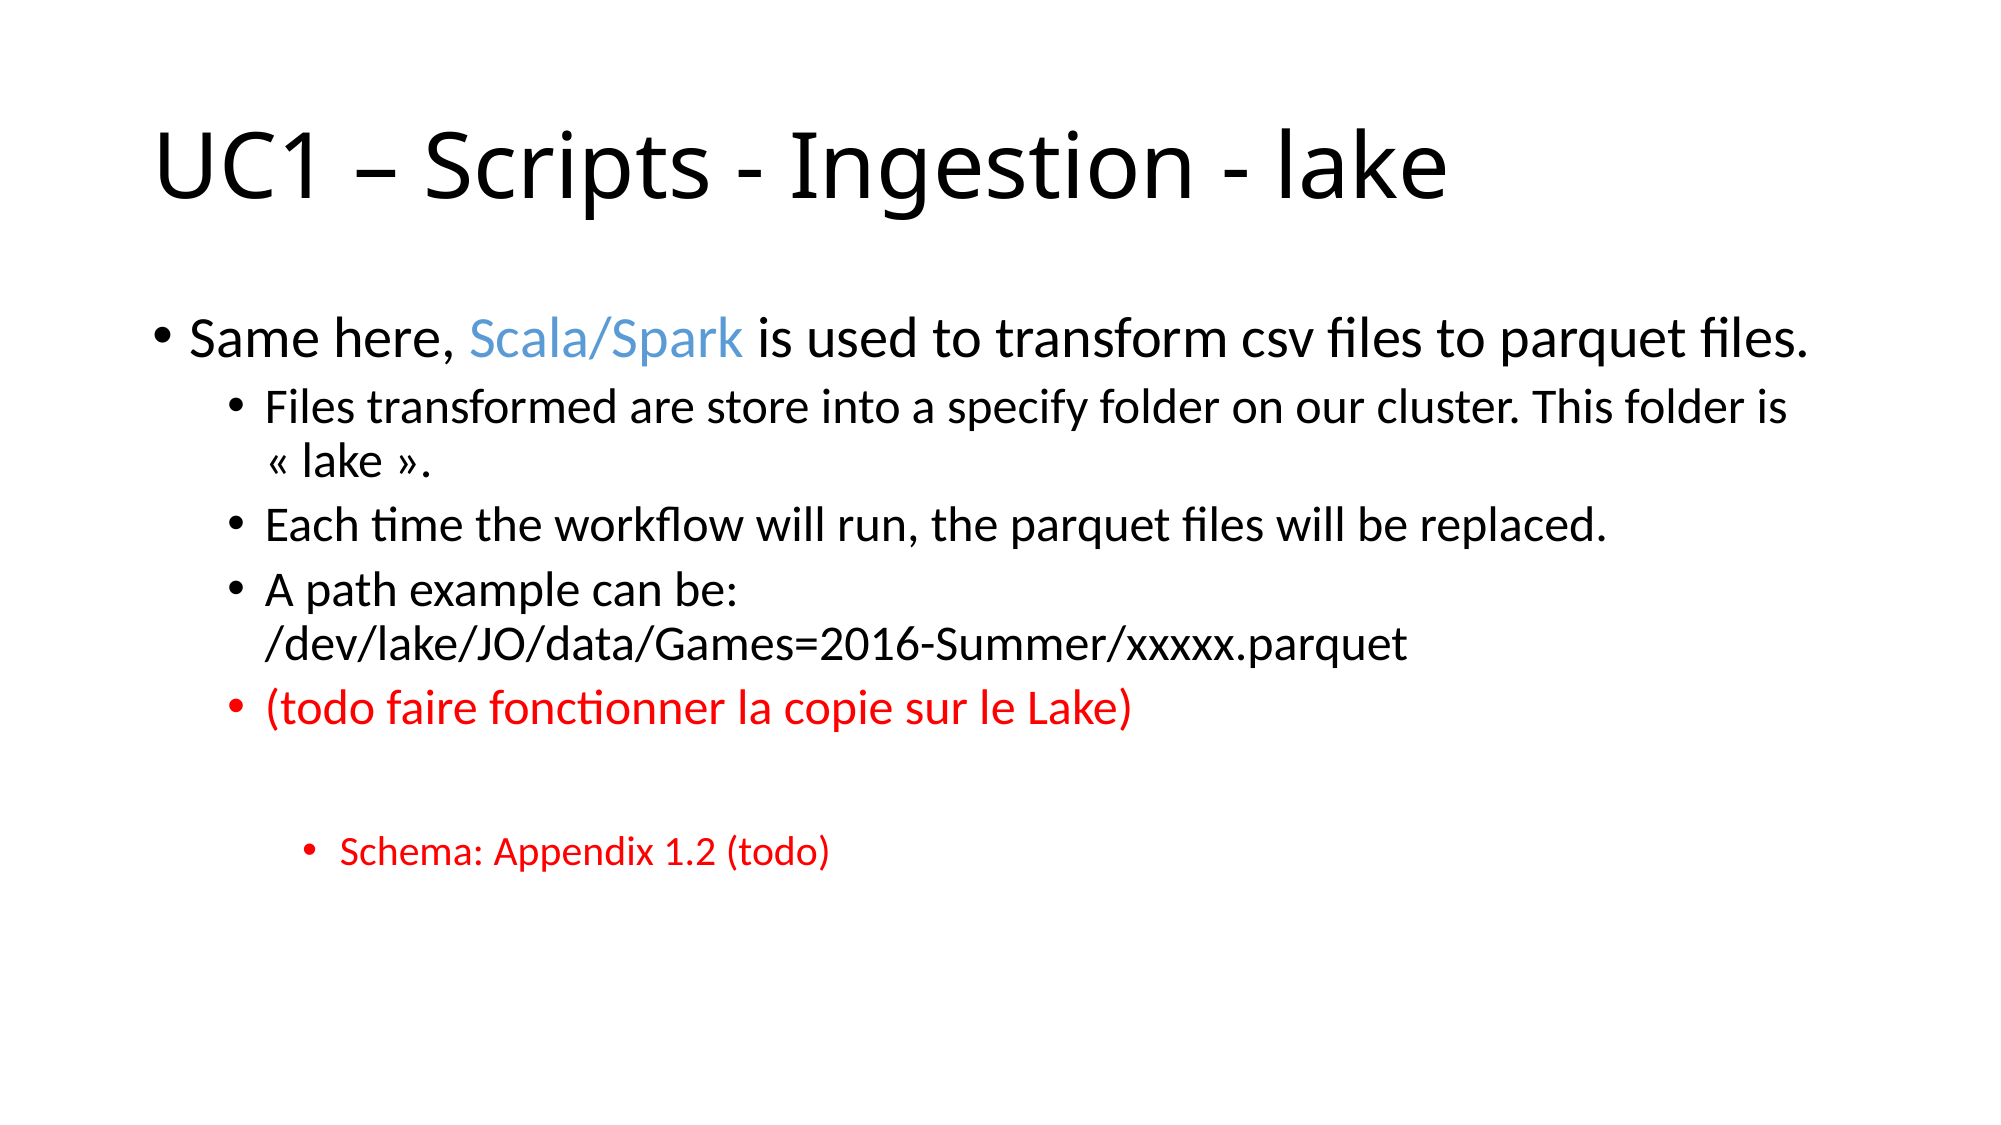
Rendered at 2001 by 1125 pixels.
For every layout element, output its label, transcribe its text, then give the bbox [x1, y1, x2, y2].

title UC1 – Scripts - Ingestion - lake [137, 59, 1863, 278]
list Same here, Scala/Spark is used to transform csv files to parquet files. Files transformed are store into a specify folder on our cluster. This folder is « lake ». Each time the workflow will run, the parquet files will be replaced. A path example can be: /dev/lake/JO/data/Games=2016-Summer/xxxxx.parquet (todo faire fonctionner la copie sur le Lake) Schema: Appendix 1.2 (todo) [137, 299, 1863, 1014]
